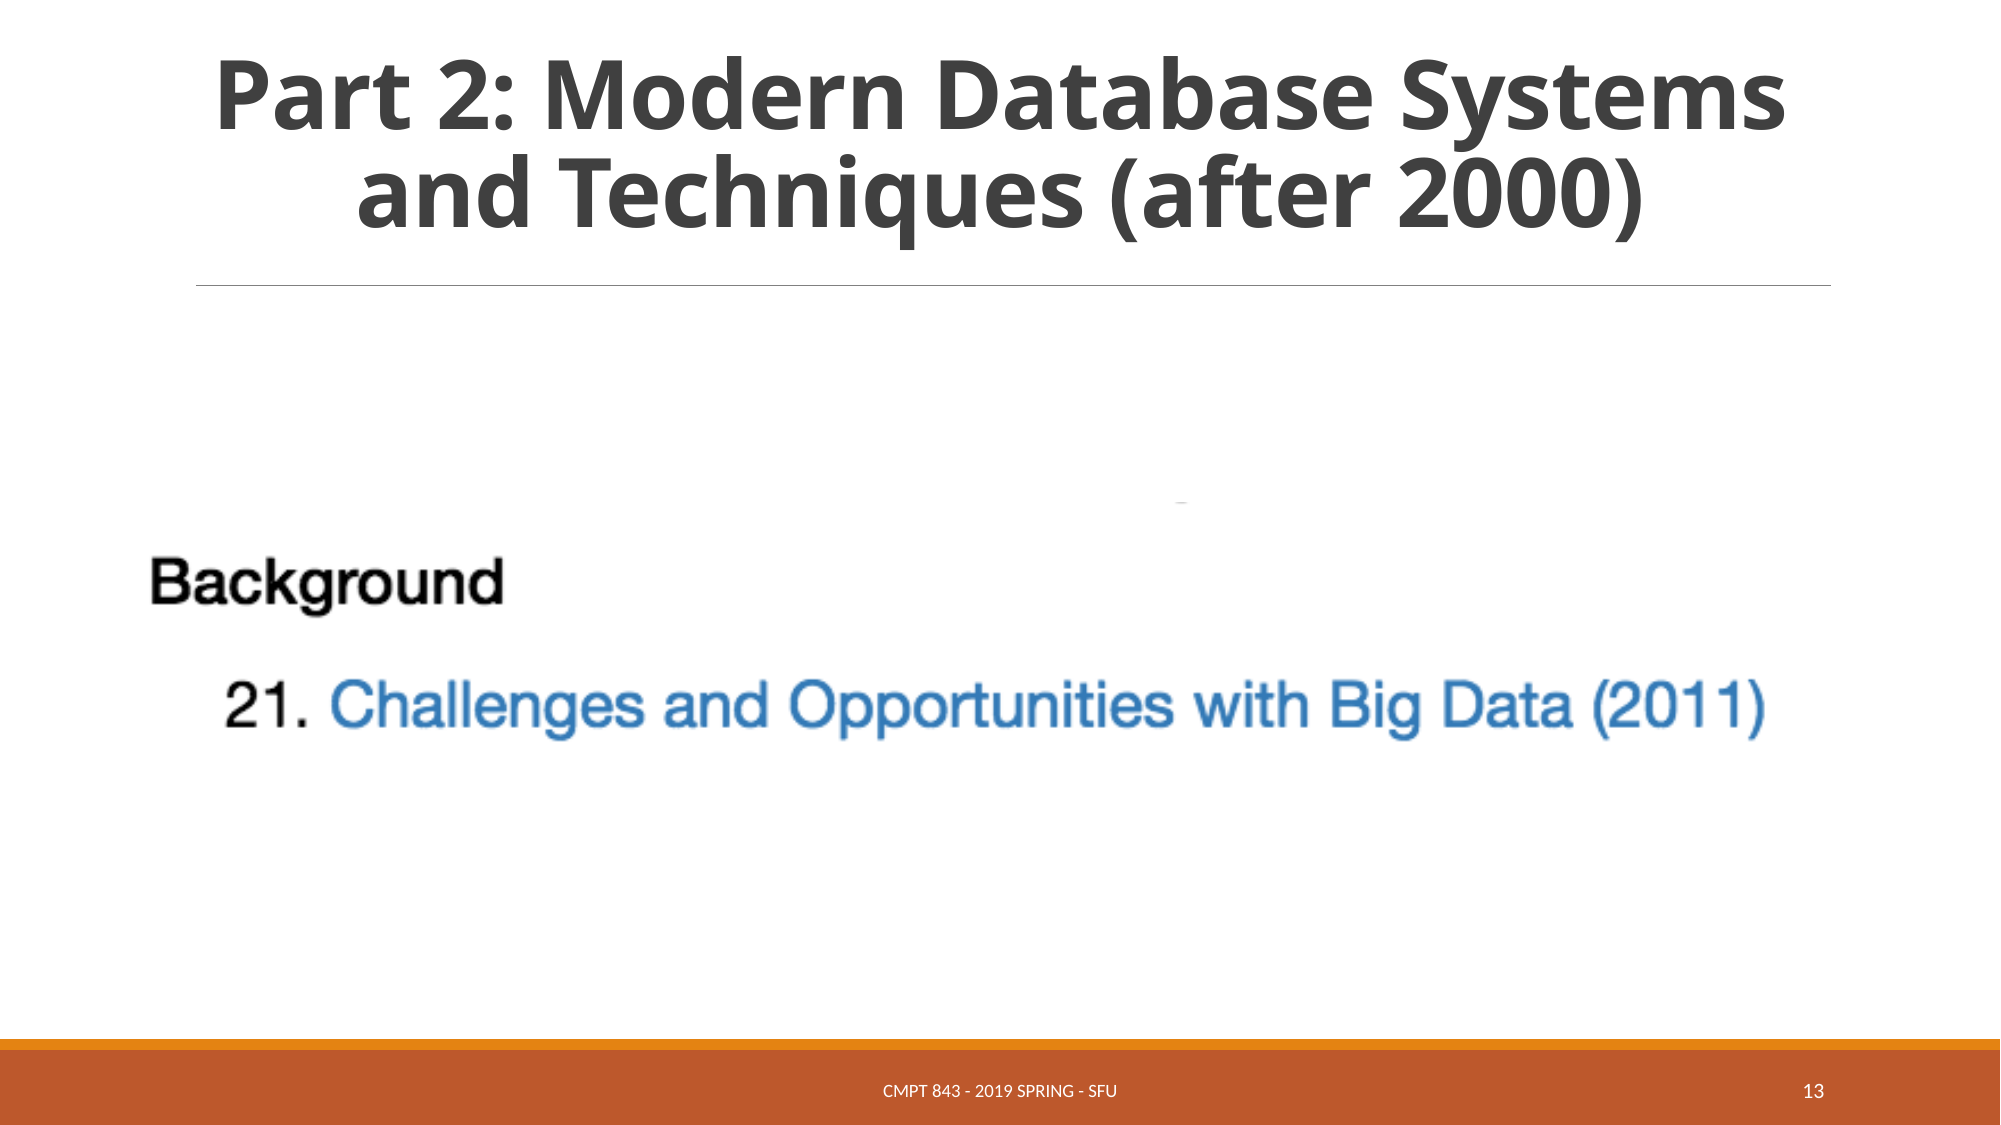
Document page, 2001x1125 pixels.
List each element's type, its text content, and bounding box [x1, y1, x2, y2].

title Part 2: Modern Database Systems and Techniques (after 2000) [175, 16, 1826, 255]
slide_number 13 [1624, 1059, 1840, 1120]
footer CMPT 843 - 2019 Spring - SFU [604, 1059, 1396, 1120]
picture [88, 502, 1840, 795]
